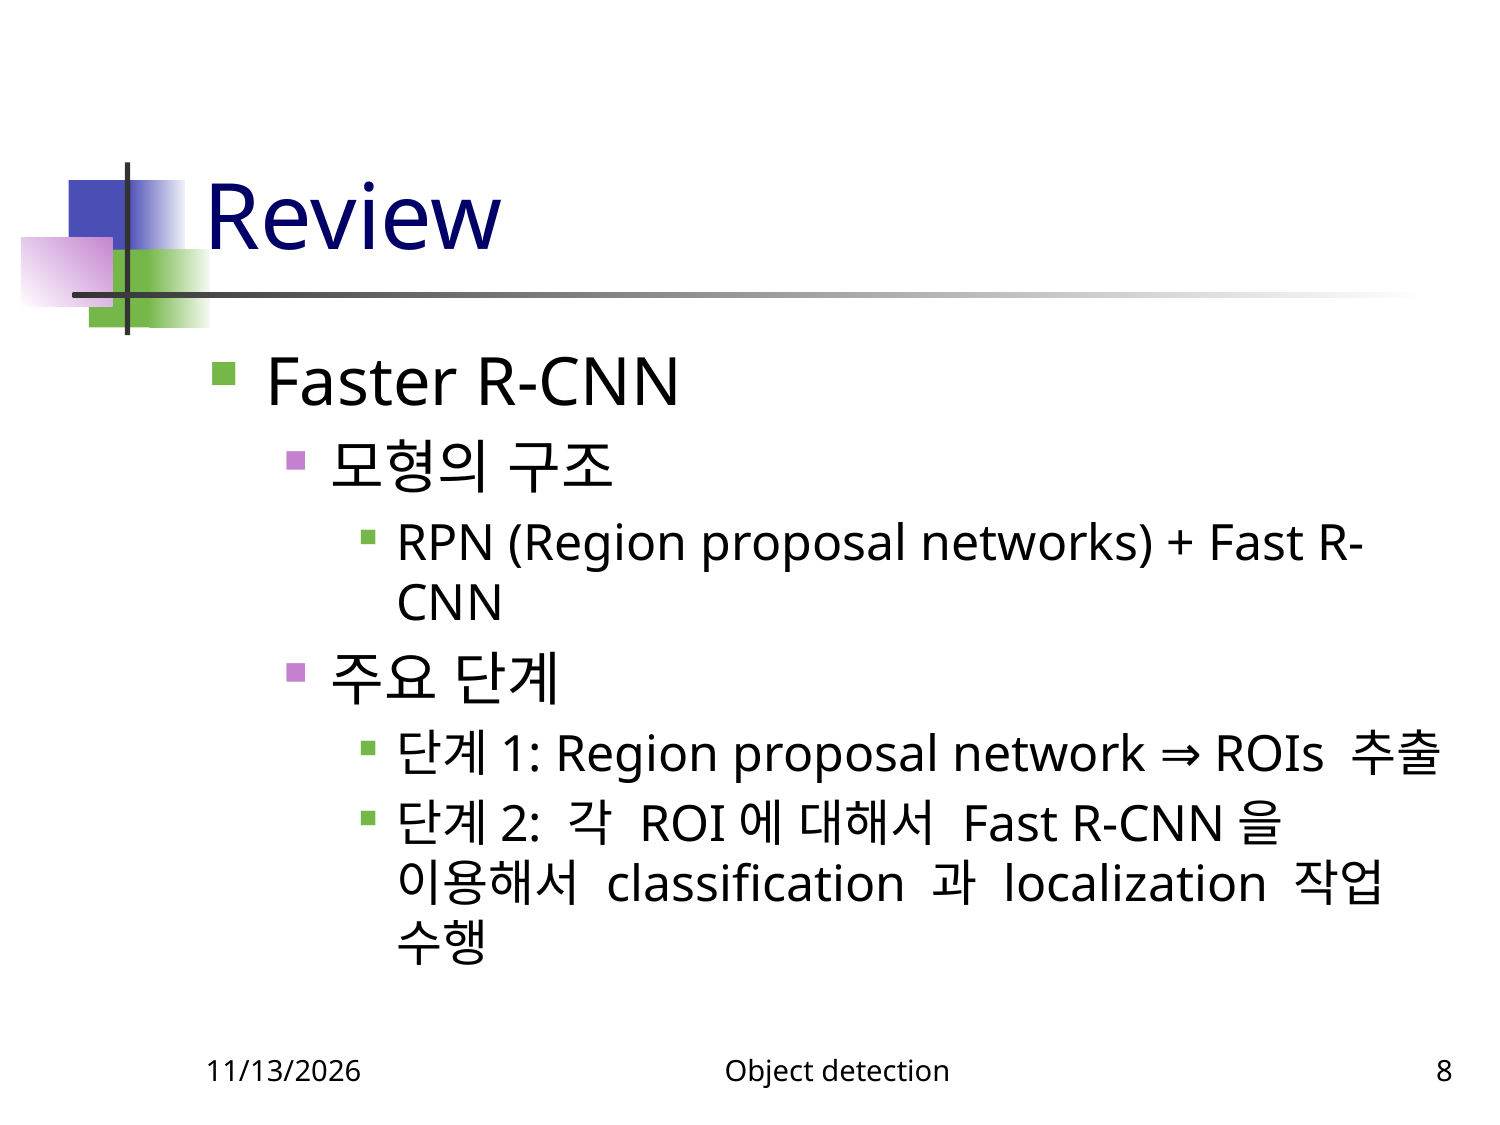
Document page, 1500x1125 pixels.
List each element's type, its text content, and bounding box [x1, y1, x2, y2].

title Review [188, 35, 1468, 275]
slide_number 8 [1155, 1024, 1468, 1100]
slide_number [190, 1024, 504, 1100]
footer Object detection [600, 1024, 1075, 1100]
list Faster R-CNN 모형의 구조 RPN (Region proposal networks) + Fast R-CNN 주요 단계 단계1: Region proposal network ⇒ ROIs 추출 단계2: 각 ROI에 대해서 Fast R-CNN을 이용해서 classification 과 localization 작업 수행 [193, 331, 1469, 1006]
